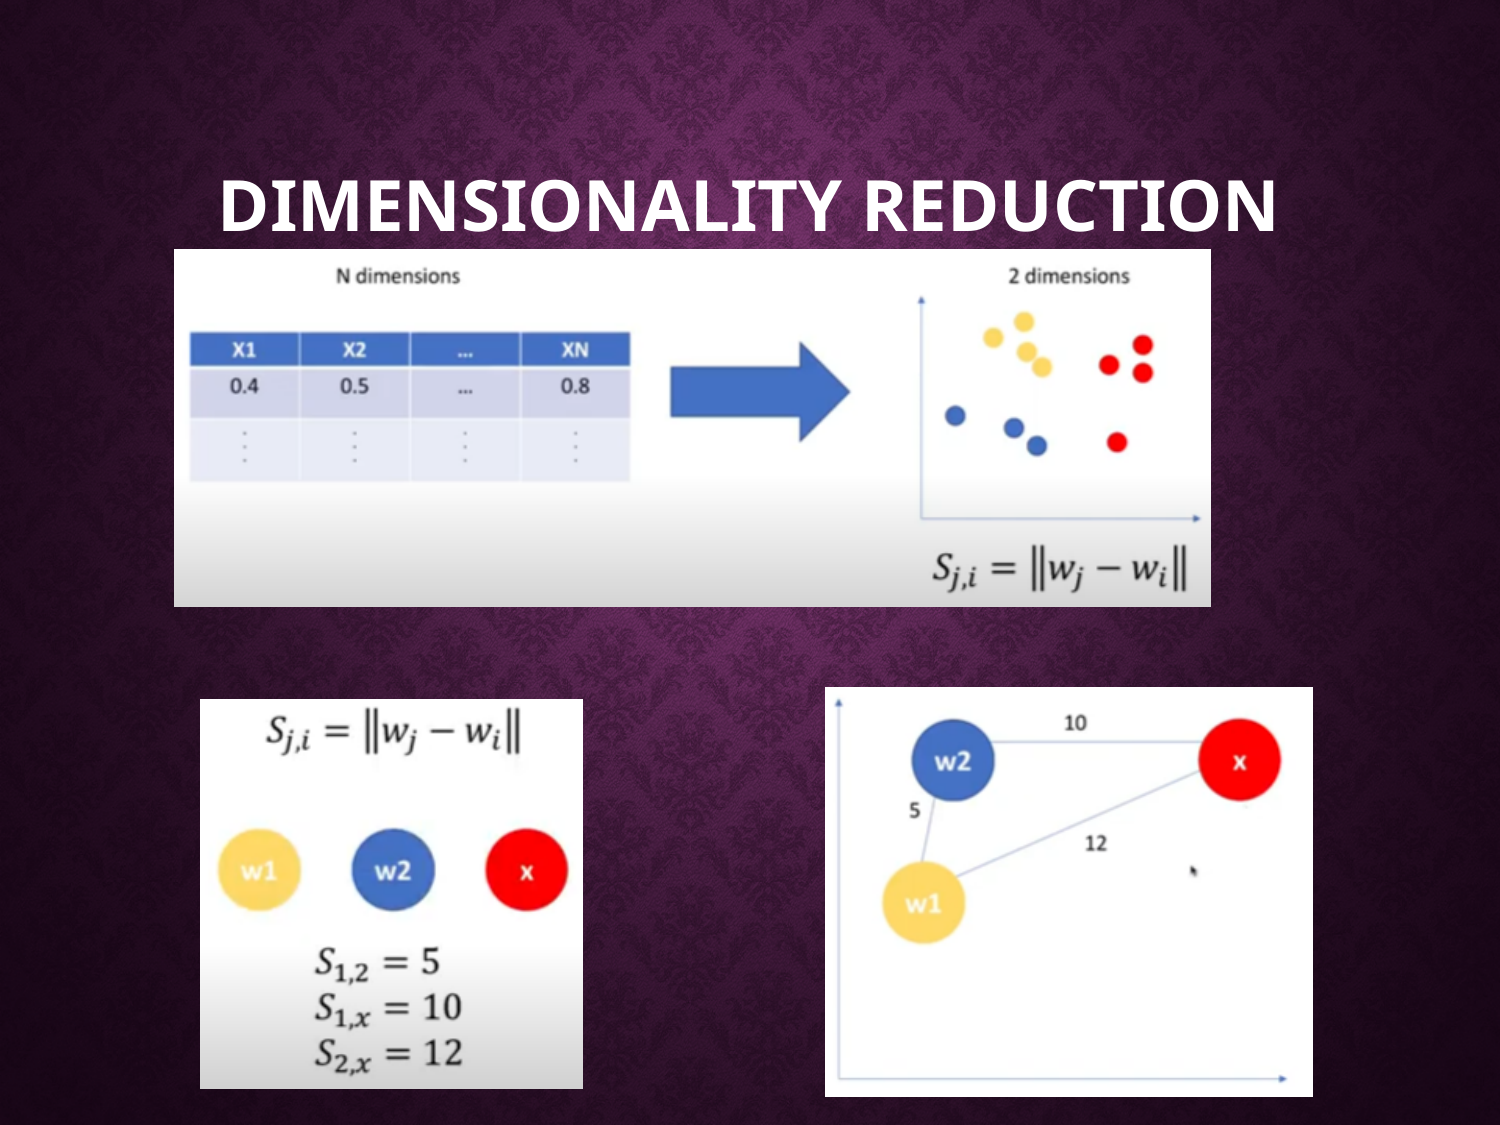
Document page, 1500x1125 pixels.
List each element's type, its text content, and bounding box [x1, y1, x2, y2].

picture [199, 699, 584, 1090]
picture [824, 686, 1313, 1098]
title Dimensionality Reduction [112, 99, 1387, 318]
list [174, 249, 1212, 607]
